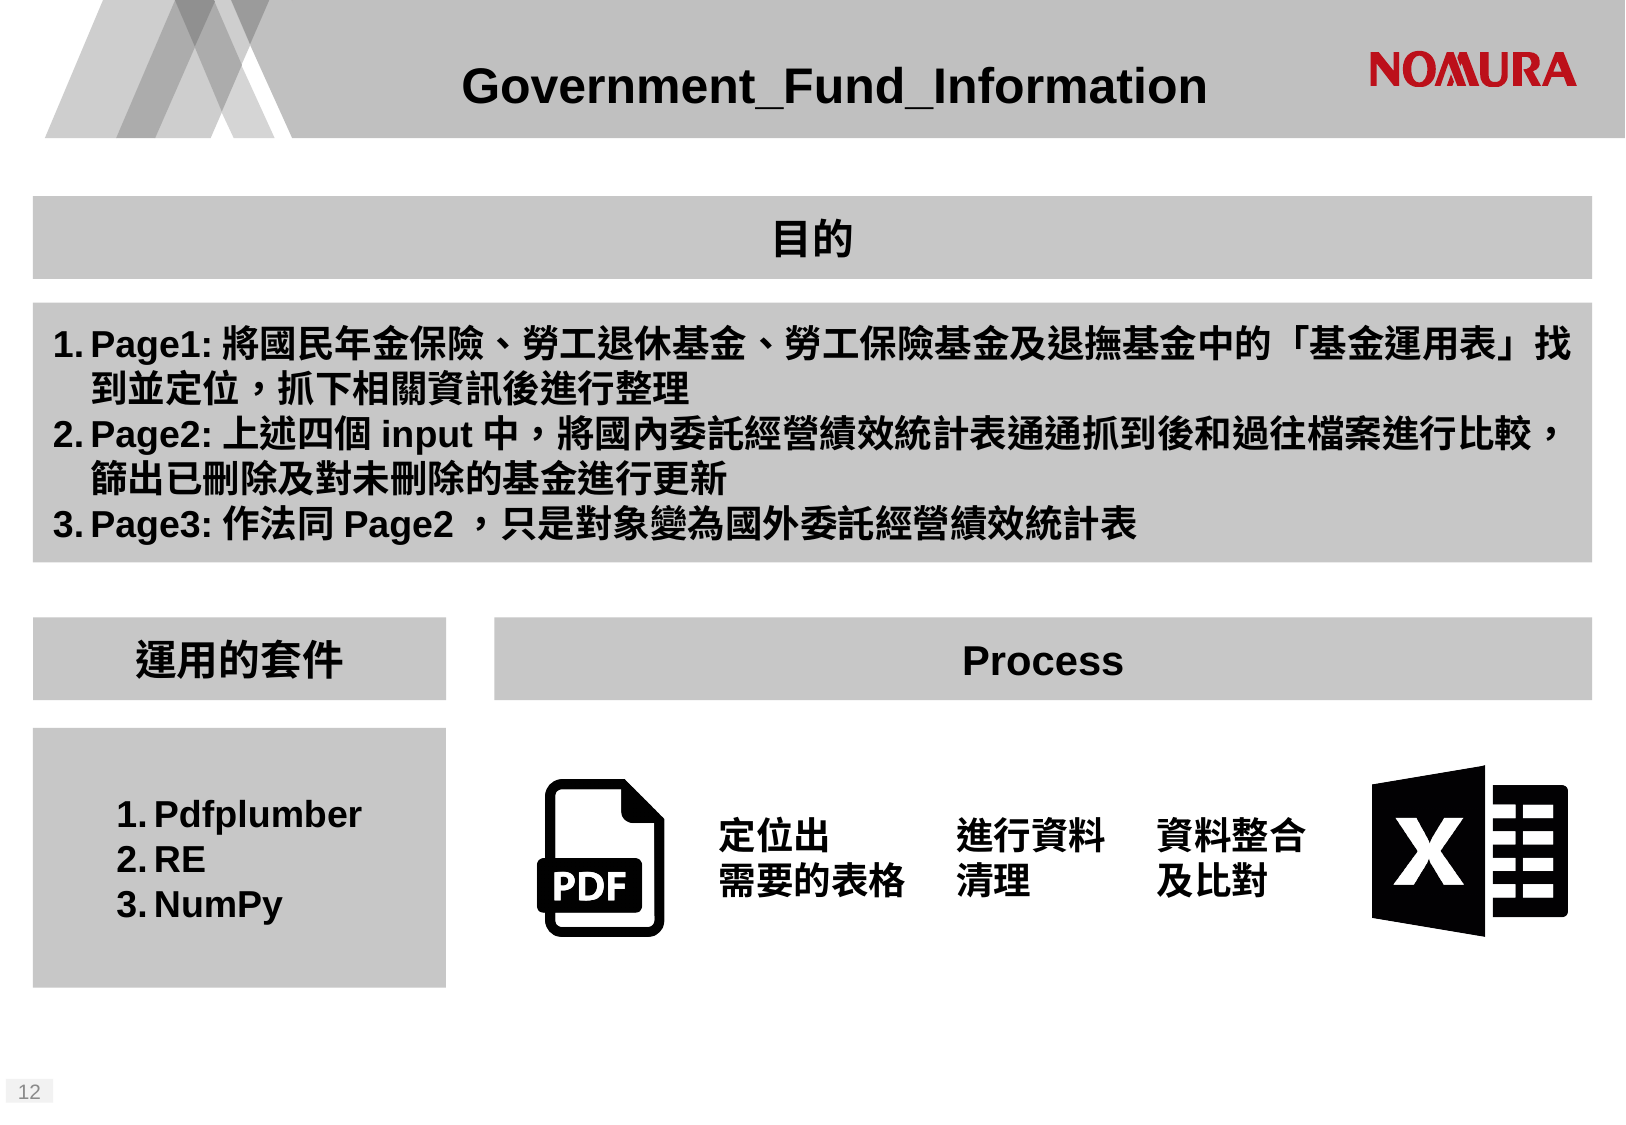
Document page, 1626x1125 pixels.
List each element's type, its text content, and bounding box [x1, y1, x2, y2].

text_box 資料整合 及比對 [1142, 804, 1322, 910]
picture [521, 779, 679, 937]
text_box Pdfplumber RE NumPy [32, 727, 446, 988]
text_box 運用的套件 [33, 617, 447, 701]
text_box Page1:將國民年金保險、勞工退休基金、勞工保險基金及退撫基金中的「基金運用表」找到並定位，抓下相關資訊後進行整理 Page2:上述四個input中，將國內委託經營績效統計表通通抓到後和過往檔案進行比較，篩出已刪除及對未刪除的基金進行更新 Page3:作法同Page2，只是對象變為國外委託經營績效統計表 [32, 302, 1593, 563]
text_box Process [494, 617, 1593, 701]
title Government_Fund_Information [315, 24, 1355, 143]
text_box 定位出 需要的表格 [703, 804, 922, 910]
slide_number 11 [5, 1078, 54, 1103]
picture [1372, 765, 1568, 937]
text_box 目的 [32, 196, 1593, 279]
text_box 進行資料 清理 [941, 804, 1122, 910]
